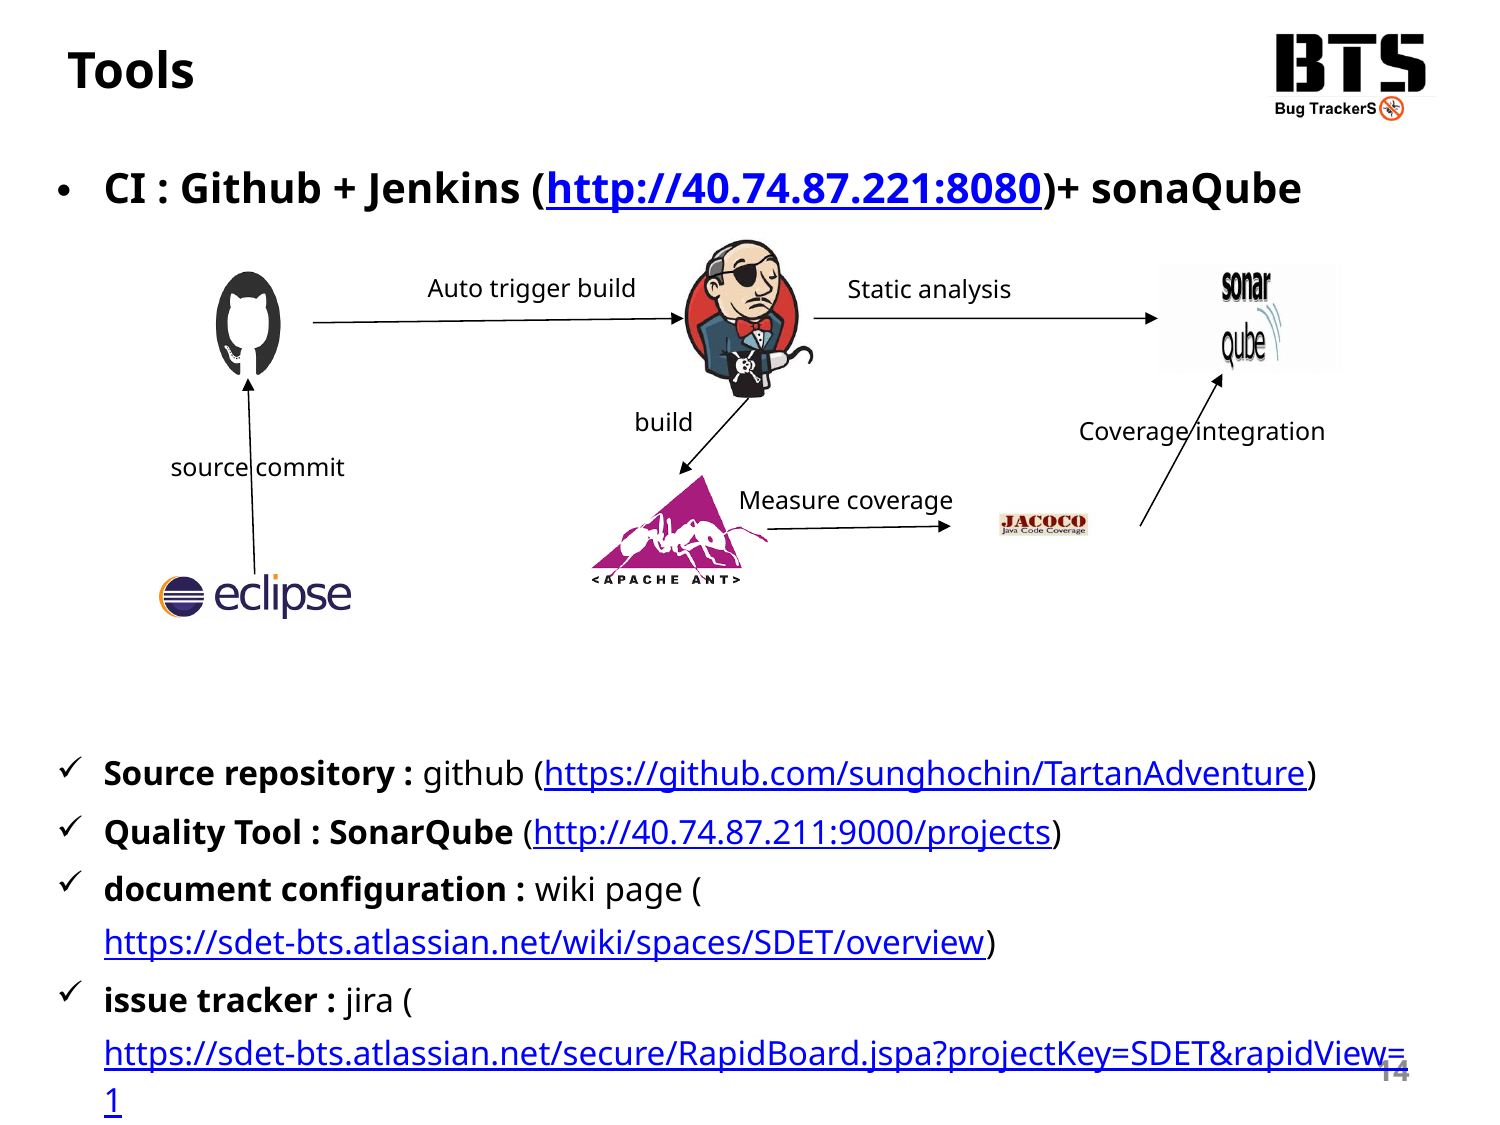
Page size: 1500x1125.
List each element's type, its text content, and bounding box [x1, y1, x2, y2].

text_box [767, 525, 951, 530]
text_box source commit [155, 444, 242, 490]
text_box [1139, 373, 1223, 527]
picture [590, 474, 768, 585]
text_box Coverage integration [1064, 407, 1134, 453]
picture [159, 573, 351, 619]
picture [1157, 262, 1343, 374]
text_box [678, 397, 749, 475]
text_box source commit [259, 444, 361, 490]
text_box build [619, 398, 676, 444]
picture [182, 266, 314, 379]
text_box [312, 318, 684, 323]
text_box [247, 378, 255, 575]
picture [683, 238, 814, 399]
text_box Coverage integration [1227, 407, 1342, 453]
text_box Measure coverage [772, 477, 969, 522]
text_box Static analysis [832, 265, 1027, 311]
picture [950, 493, 1141, 559]
text_box Tools [53, 30, 609, 106]
text_box Auto trigger build [413, 264, 659, 310]
text_box CI : Github + Jenkins (http://40.74.87.221:8080)+ sonaQube Source repository : github (https://github.com/sunghochin/TartanAdventure) Quality Tool : SonarQube (http://40.74.87.211:9000/projects) document configuration : wiki page (https://sdet-bts.atlassian.net/wiki/spaces/SDET/overview) issue tracker : jira (https://sdet-bts.atlassian.net/secure/RapidBoard.jspa?projectKey=SDET&rapidView=1) Coverage library : jacoco, pitest [41, 137, 1436, 1125]
picture [1263, 30, 1437, 127]
